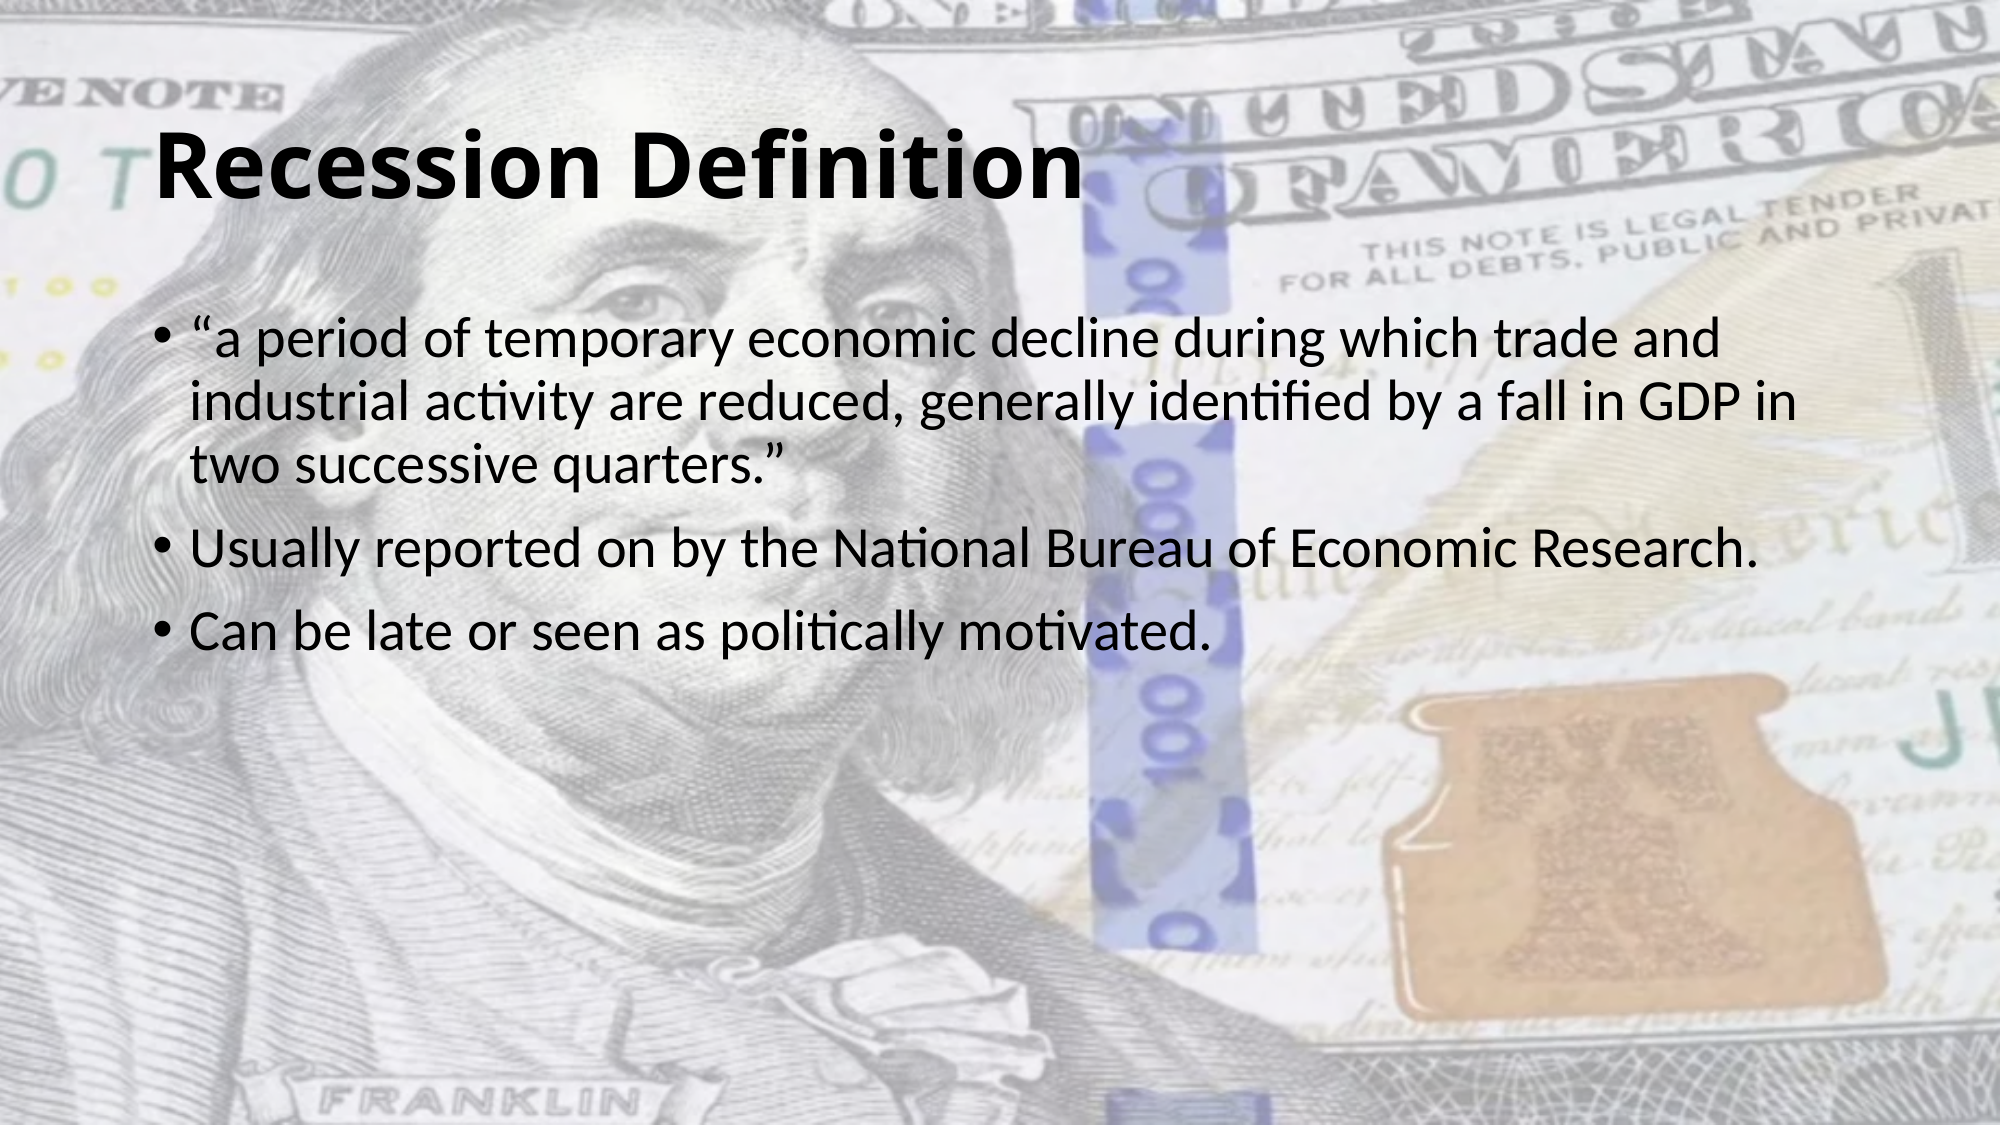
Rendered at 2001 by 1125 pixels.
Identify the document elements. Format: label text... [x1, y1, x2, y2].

title Recession Definition [137, 59, 1863, 278]
list “a period of temporary economic decline during which trade and industrial activity are reduced, generally identified by a fall in GDP in two successive quarters.” Usually reported on by the National Bureau of Economic Research. Can be late or seen as politically motivated. [137, 299, 1863, 1014]
